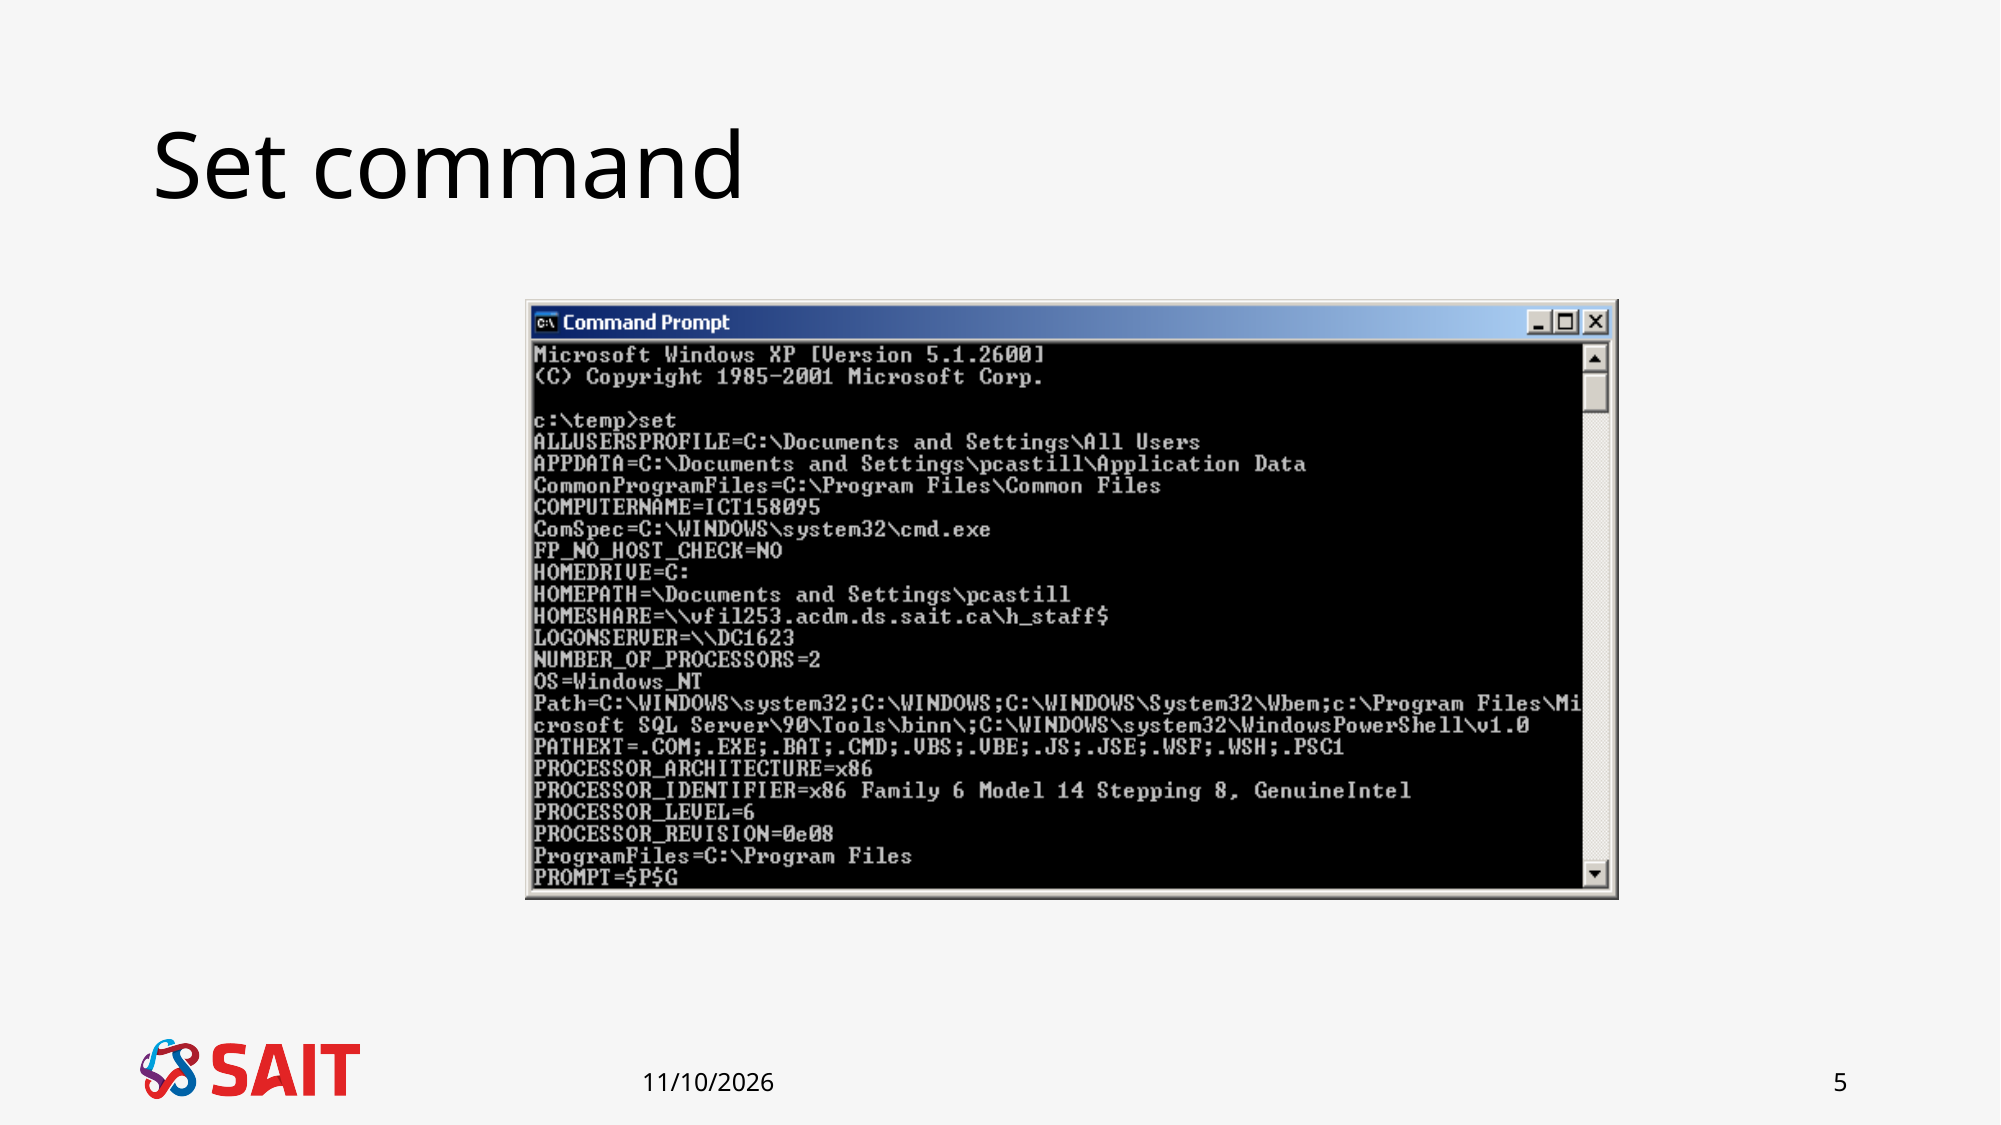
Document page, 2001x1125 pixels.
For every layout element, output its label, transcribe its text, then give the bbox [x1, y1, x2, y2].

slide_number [627, 1048, 830, 1109]
slide_number 5 [1718, 1048, 1863, 1109]
picture [524, 299, 1619, 900]
title Set command [137, 59, 1863, 278]
picture [114, 1013, 386, 1125]
